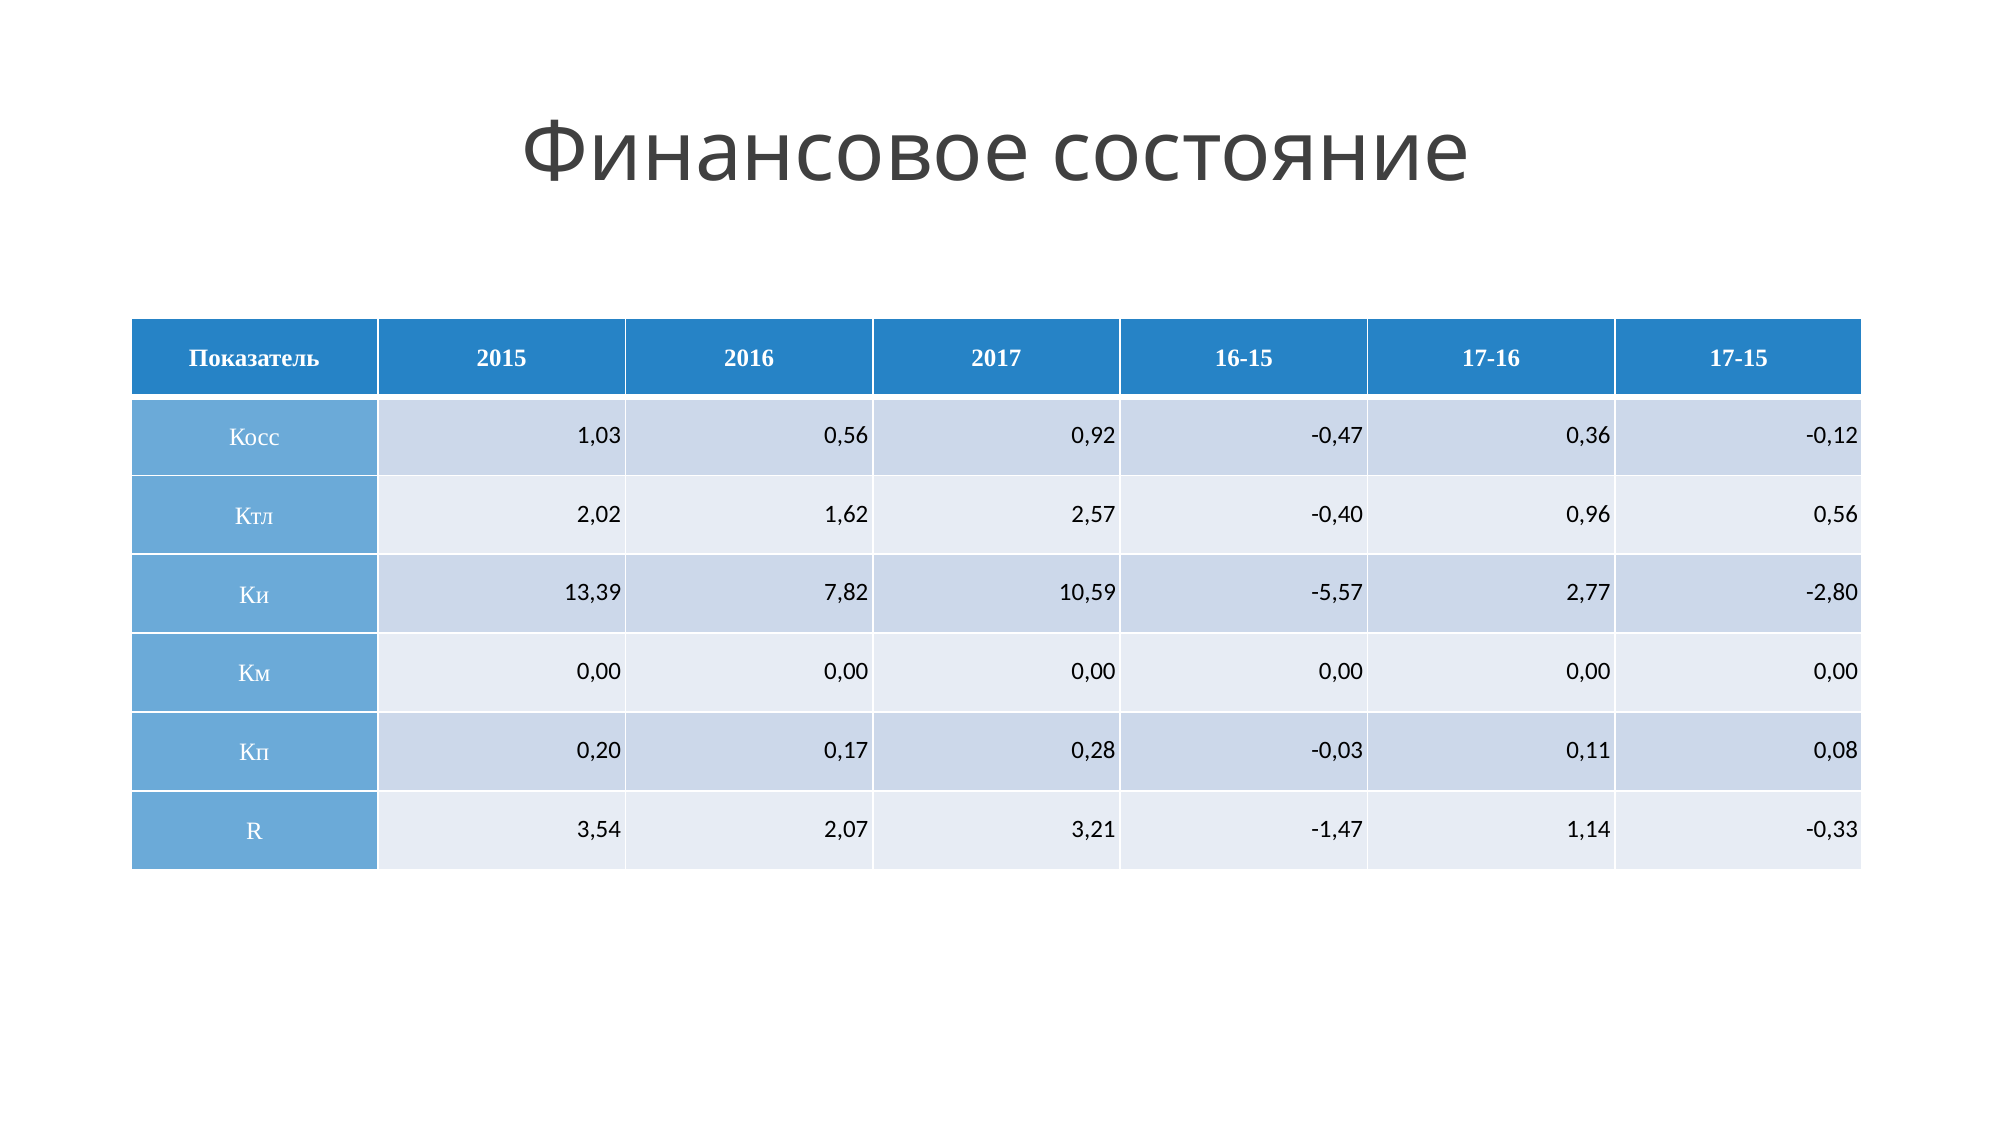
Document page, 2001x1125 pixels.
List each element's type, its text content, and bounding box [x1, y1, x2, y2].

table_header 2016 [626, 319, 872, 394]
table_cell 7,82 [626, 555, 872, 632]
table_cell 0,00 [379, 634, 625, 711]
table_cell Косс [132, 400, 377, 475]
table_cell 0,08 [1616, 713, 1861, 790]
table_cell 0,36 [1368, 400, 1614, 475]
table_cell 10,59 [874, 555, 1119, 632]
table_cell 1,03 [379, 400, 625, 475]
table_cell 0,28 [874, 713, 1119, 790]
table_cell -0,47 [1121, 400, 1367, 475]
table_cell 2,57 [874, 476, 1119, 553]
table_cell Ктл [132, 476, 377, 553]
table_cell 0,00 [1616, 634, 1861, 711]
table_cell -0,12 [1616, 400, 1861, 475]
table_cell 2,77 [1368, 555, 1614, 632]
table_cell Ки [132, 555, 377, 632]
table_cell -0,33 [1616, 792, 1861, 869]
table_cell Км [132, 634, 377, 711]
table_cell 1,62 [626, 476, 872, 553]
table_header Показатель [132, 319, 377, 394]
table_header 2015 [379, 319, 625, 394]
table_cell -2,80 [1616, 555, 1861, 632]
table_cell 0,92 [874, 400, 1119, 475]
table_cell -0,40 [1121, 476, 1367, 553]
title Финансовое состояние [130, 19, 1863, 207]
table_header 17-15 [1616, 319, 1861, 394]
table_cell 0,20 [379, 713, 625, 790]
table_cell 0,00 [1368, 634, 1614, 711]
table_cell 0,56 [626, 400, 872, 475]
table_cell 0,56 [1616, 476, 1861, 553]
table_cell 2,07 [626, 792, 872, 869]
table_cell Кп [132, 713, 377, 790]
table_header 17-16 [1368, 319, 1614, 394]
table_cell -1,47 [1121, 792, 1367, 869]
table_cell 2,02 [379, 476, 625, 553]
table_cell 13,39 [379, 555, 625, 632]
table_cell 0,96 [1368, 476, 1614, 553]
table_cell 0,00 [1121, 634, 1367, 711]
table_cell -0,03 [1121, 713, 1367, 790]
table_cell 0,17 [626, 713, 872, 790]
table_cell -5,57 [1121, 555, 1367, 632]
table_cell 3,21 [874, 792, 1119, 869]
table_cell 0,00 [874, 634, 1119, 711]
table_header 16-15 [1121, 319, 1367, 394]
table_header 2017 [874, 319, 1119, 394]
table_cell 1,14 [1368, 792, 1614, 869]
table_cell 0,11 [1368, 713, 1614, 790]
table_cell R [132, 792, 377, 869]
table_cell 3,54 [379, 792, 625, 869]
table_cell 0,00 [626, 634, 872, 711]
